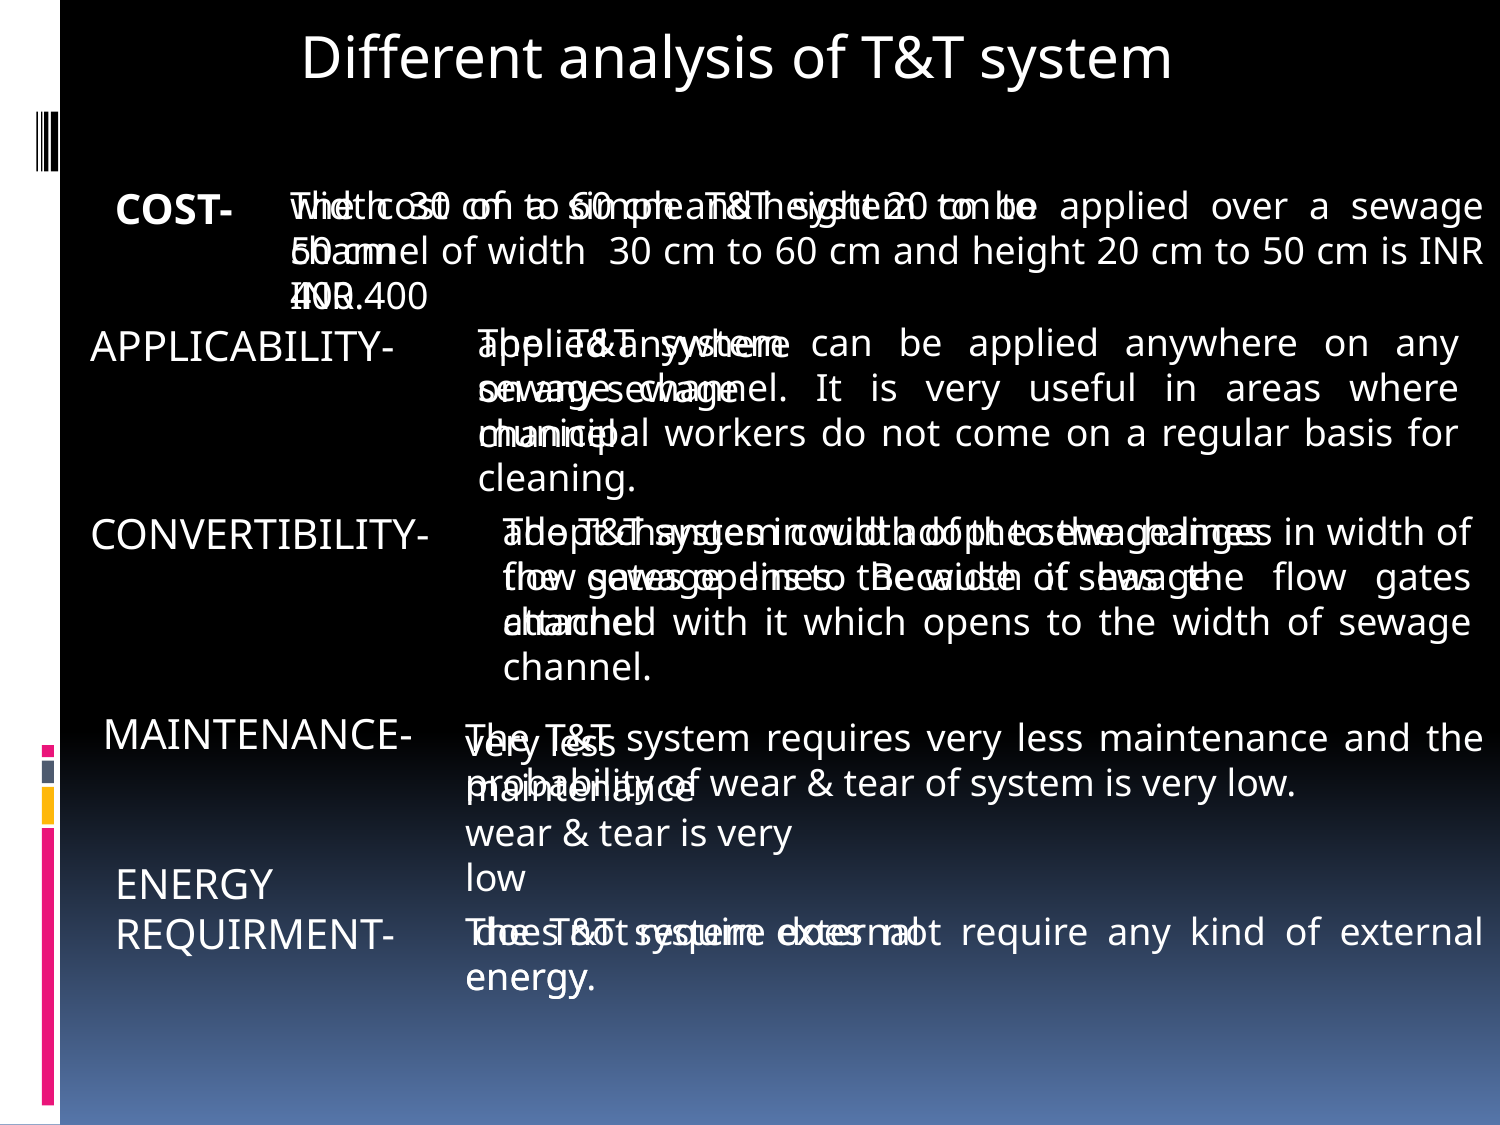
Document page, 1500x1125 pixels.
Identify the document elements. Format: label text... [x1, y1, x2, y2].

text_box The T&T system does not require any kind of external energy. [1018, 899, 1500, 961]
text_box applied anywhere on any sewage channel [462, 312, 838, 419]
text_box The T&T system can be applied anywhere on any sewage channel. It is very useful in areas where municipal workers do not come on a regular basis for cleaning. [462, 311, 1475, 463]
text_box CONVERTIBILITY- [74, 500, 487, 566]
text_box MAINTENANCE- [87, 699, 474, 766]
text_box very less maintenance wear & tear is very low [450, 711, 863, 863]
text_box APPLICABILITY- [74, 312, 462, 379]
text_box width 30 cm to 60 cm and height 20 cm to 50 cm INR 400 [275, 174, 1075, 281]
text_box The T&T system could adopt to the changes in width of the sewage lines. Because it has the flow gates attached with it which opens to the width of sewage channel. [487, 500, 1488, 652]
text_box COST- [99, 174, 275, 241]
text_box Different analysis of T&T system [99, 12, 1375, 99]
text_box ENERGY REQUIRMENT- [99, 849, 466, 966]
text_box adopt changes in width of the sewage lines flow gates opens to the width of sewage channel [487, 500, 1350, 606]
text_box does not require external energy [449, 899, 1018, 961]
text_box The T&T system requires very less maintenance and the probability of wear & tear of system is very low. [449, 706, 1500, 813]
text_box The cost of a simple T&T system to be applied over a sewage channel of width 30 cm to 60 cm and height 20 cm to 50 cm is INR 400. [1075, 174, 1500, 281]
